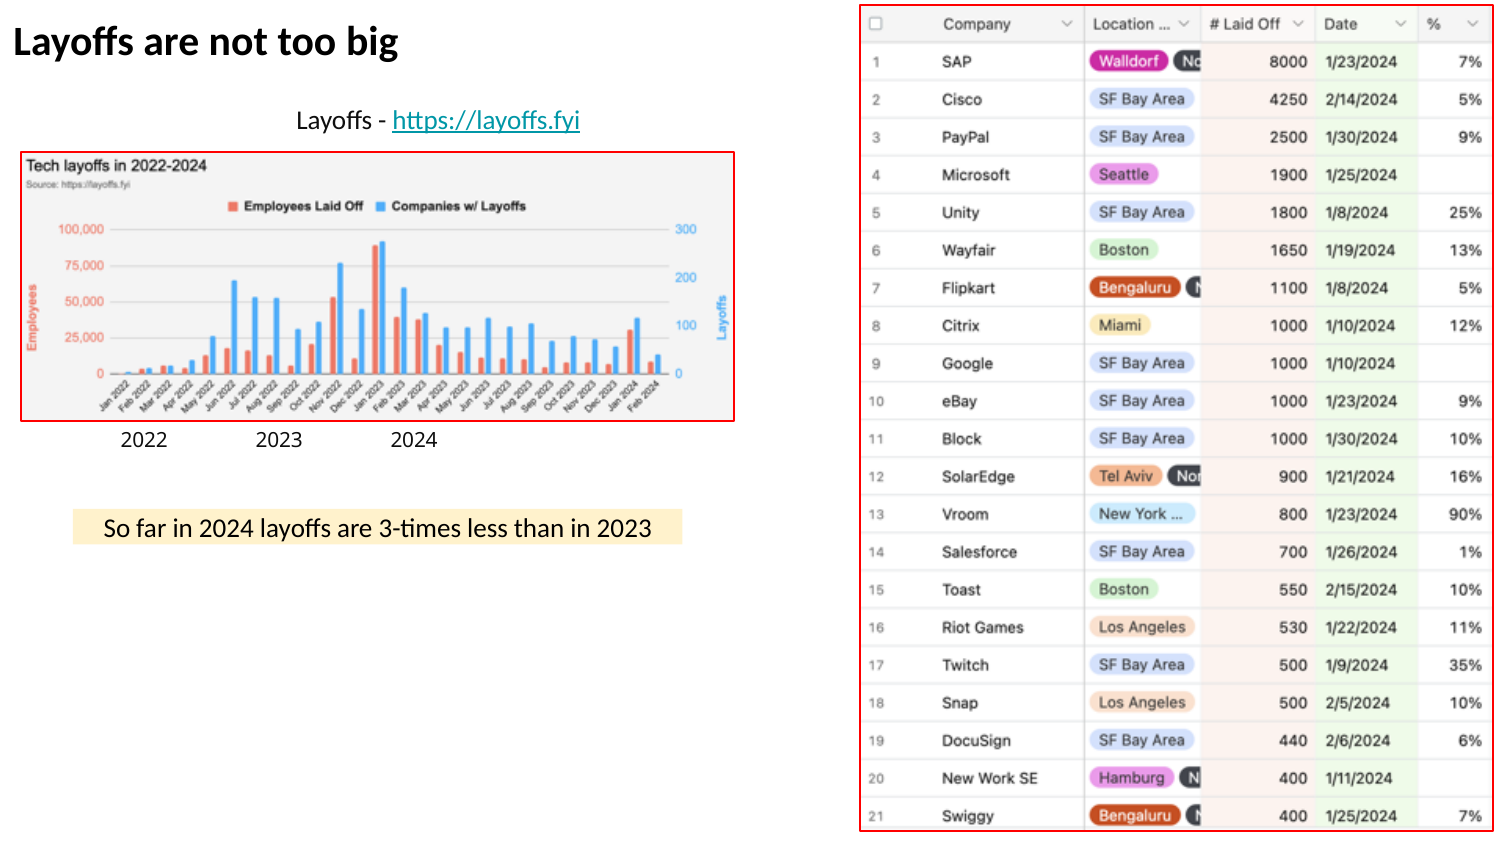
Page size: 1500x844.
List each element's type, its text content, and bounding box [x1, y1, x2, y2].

text_box So far in 2024 layoffs are 3-times less than in 2023 [72, 508, 683, 545]
text_box Layoffs are not too big [11, 12, 690, 66]
text_box 2022 2023 2024 [105, 430, 690, 465]
picture [21, 152, 734, 421]
text_box Layoffs - https://layoffs.fyi [281, 87, 610, 150]
picture [860, 5, 1493, 831]
